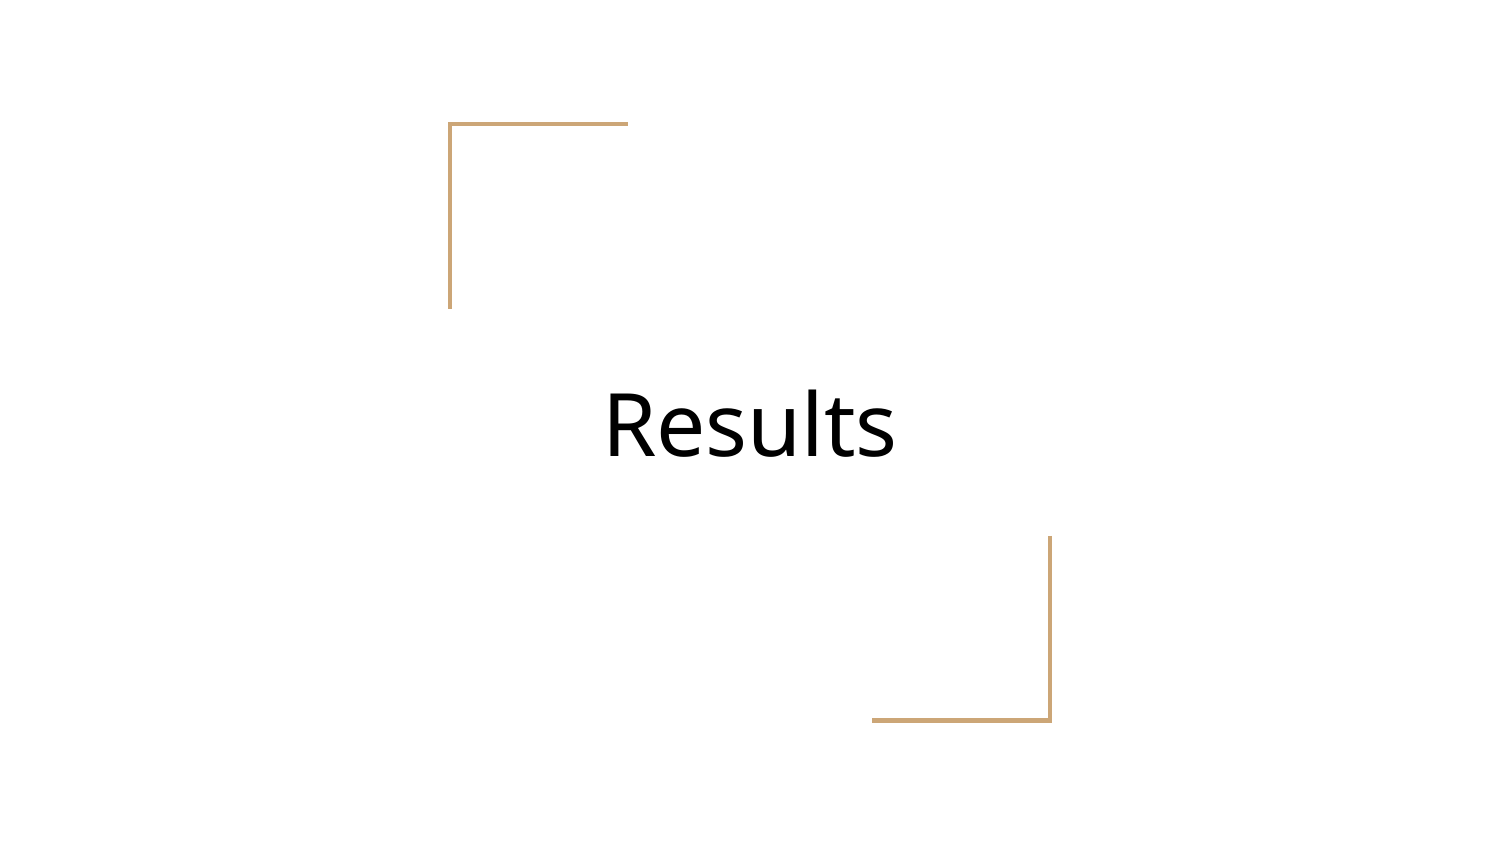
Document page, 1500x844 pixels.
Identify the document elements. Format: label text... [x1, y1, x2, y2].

title Results [499, 236, 1001, 490]
